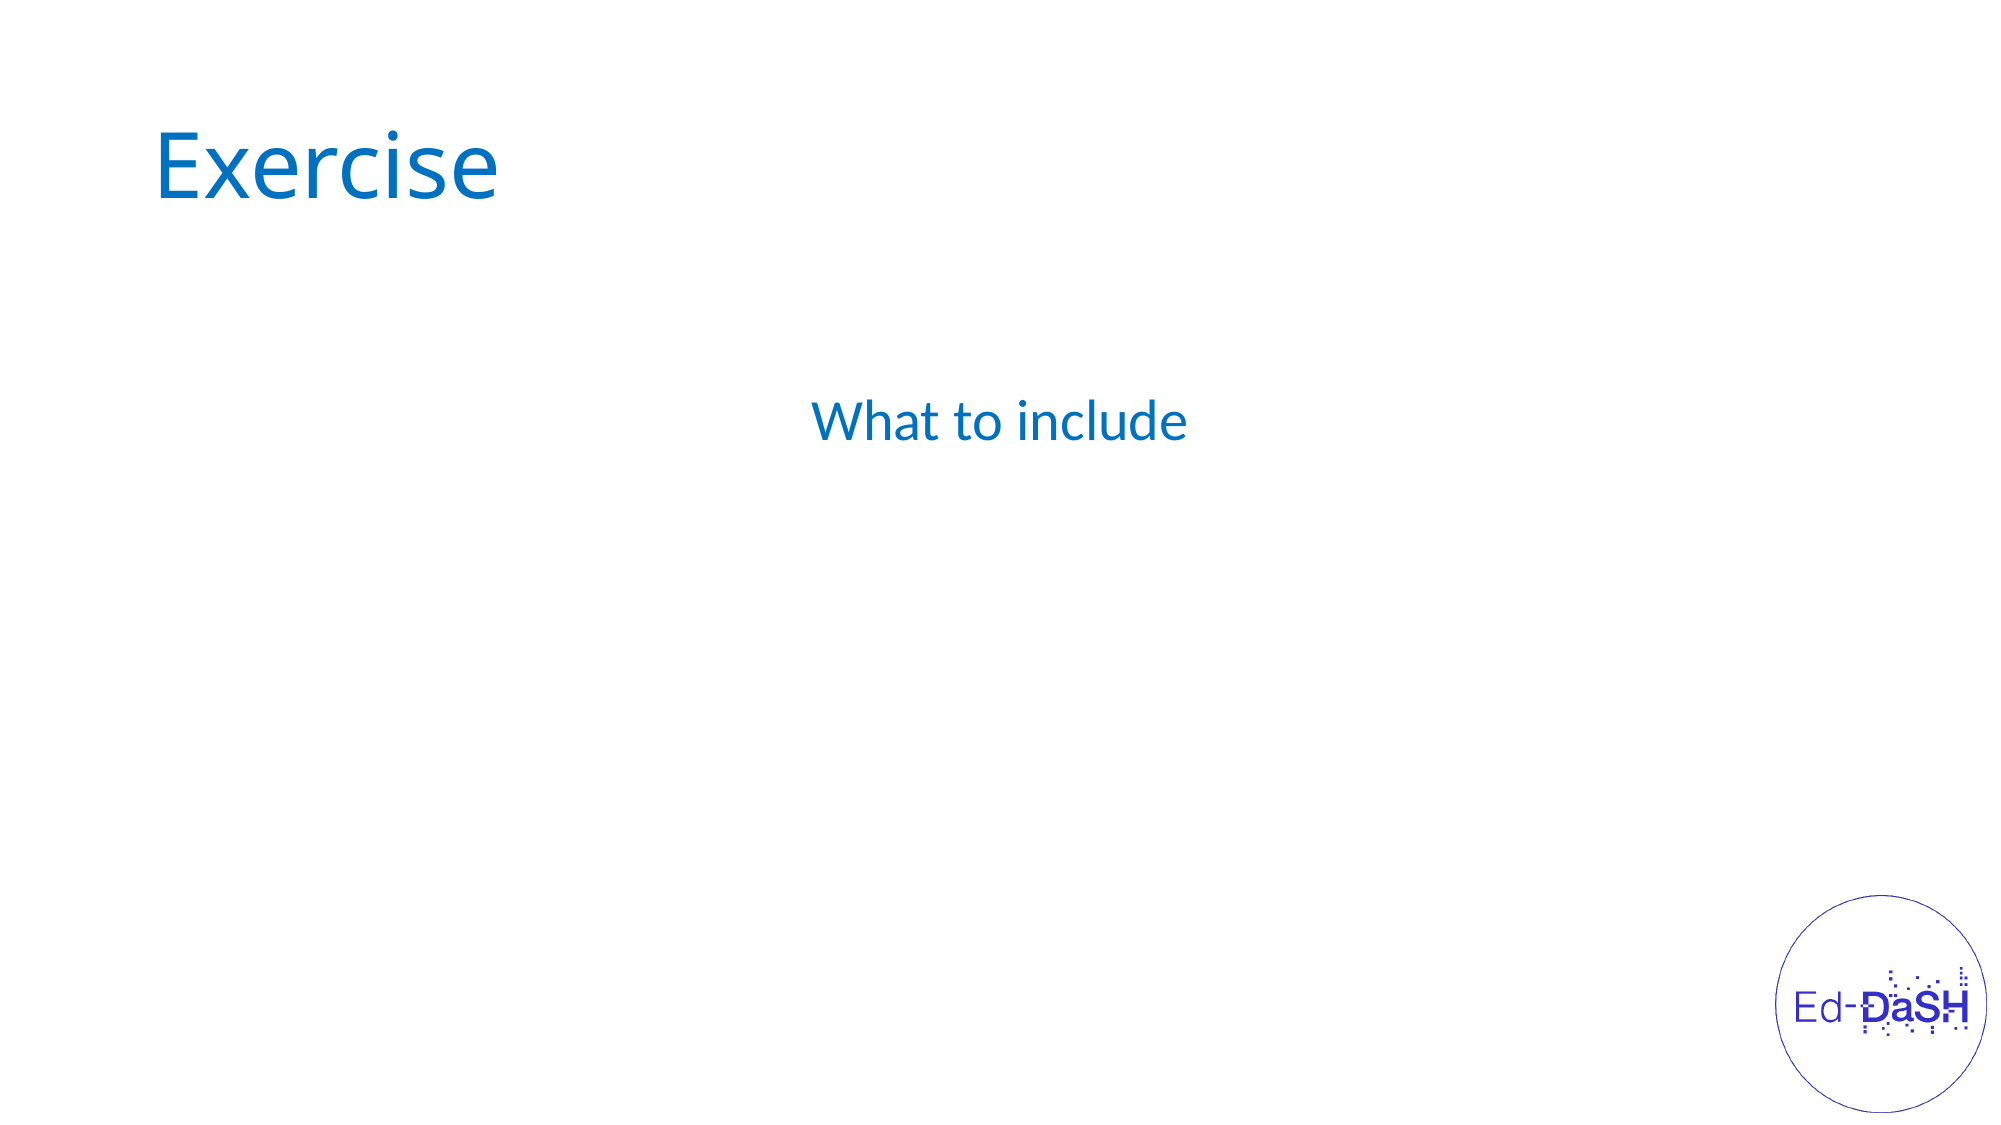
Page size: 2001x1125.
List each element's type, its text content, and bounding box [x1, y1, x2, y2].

text_box What to include [223, 305, 1777, 460]
title Exercise [137, 59, 1863, 278]
picture [1775, 895, 1987, 1113]
